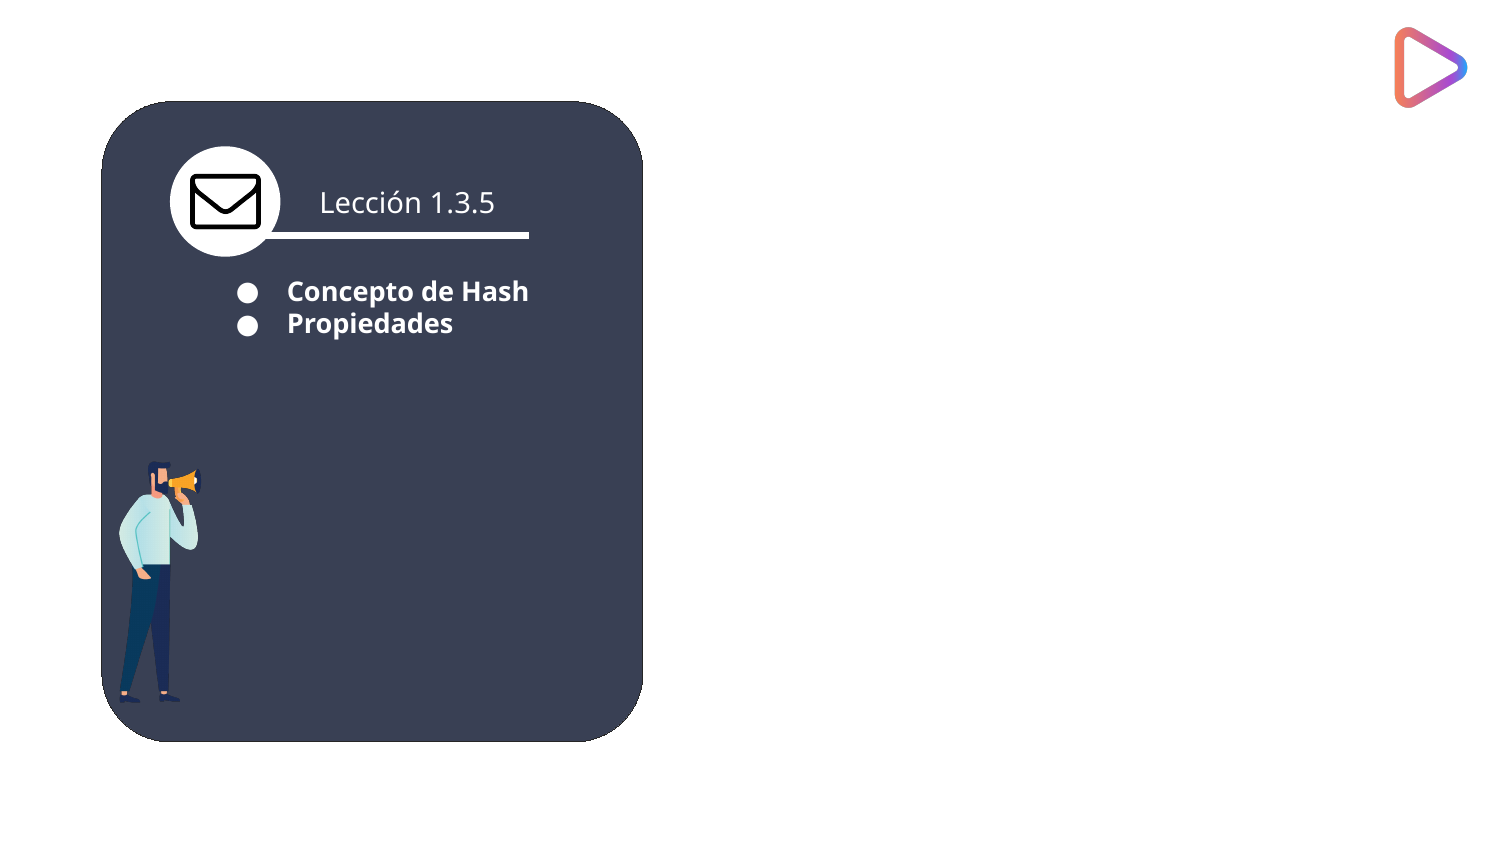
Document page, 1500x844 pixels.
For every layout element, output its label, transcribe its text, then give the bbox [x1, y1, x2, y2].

text_box Concepto de Hash Propiedades [196, 258, 599, 354]
text_box Lección 1.3.5 [304, 169, 571, 235]
text_box [191, 245, 260, 257]
picture [1387, 24, 1474, 111]
picture [32, 445, 286, 729]
picture [189, 166, 261, 237]
text_box [101, 101, 643, 742]
text_box [169, 146, 281, 240]
